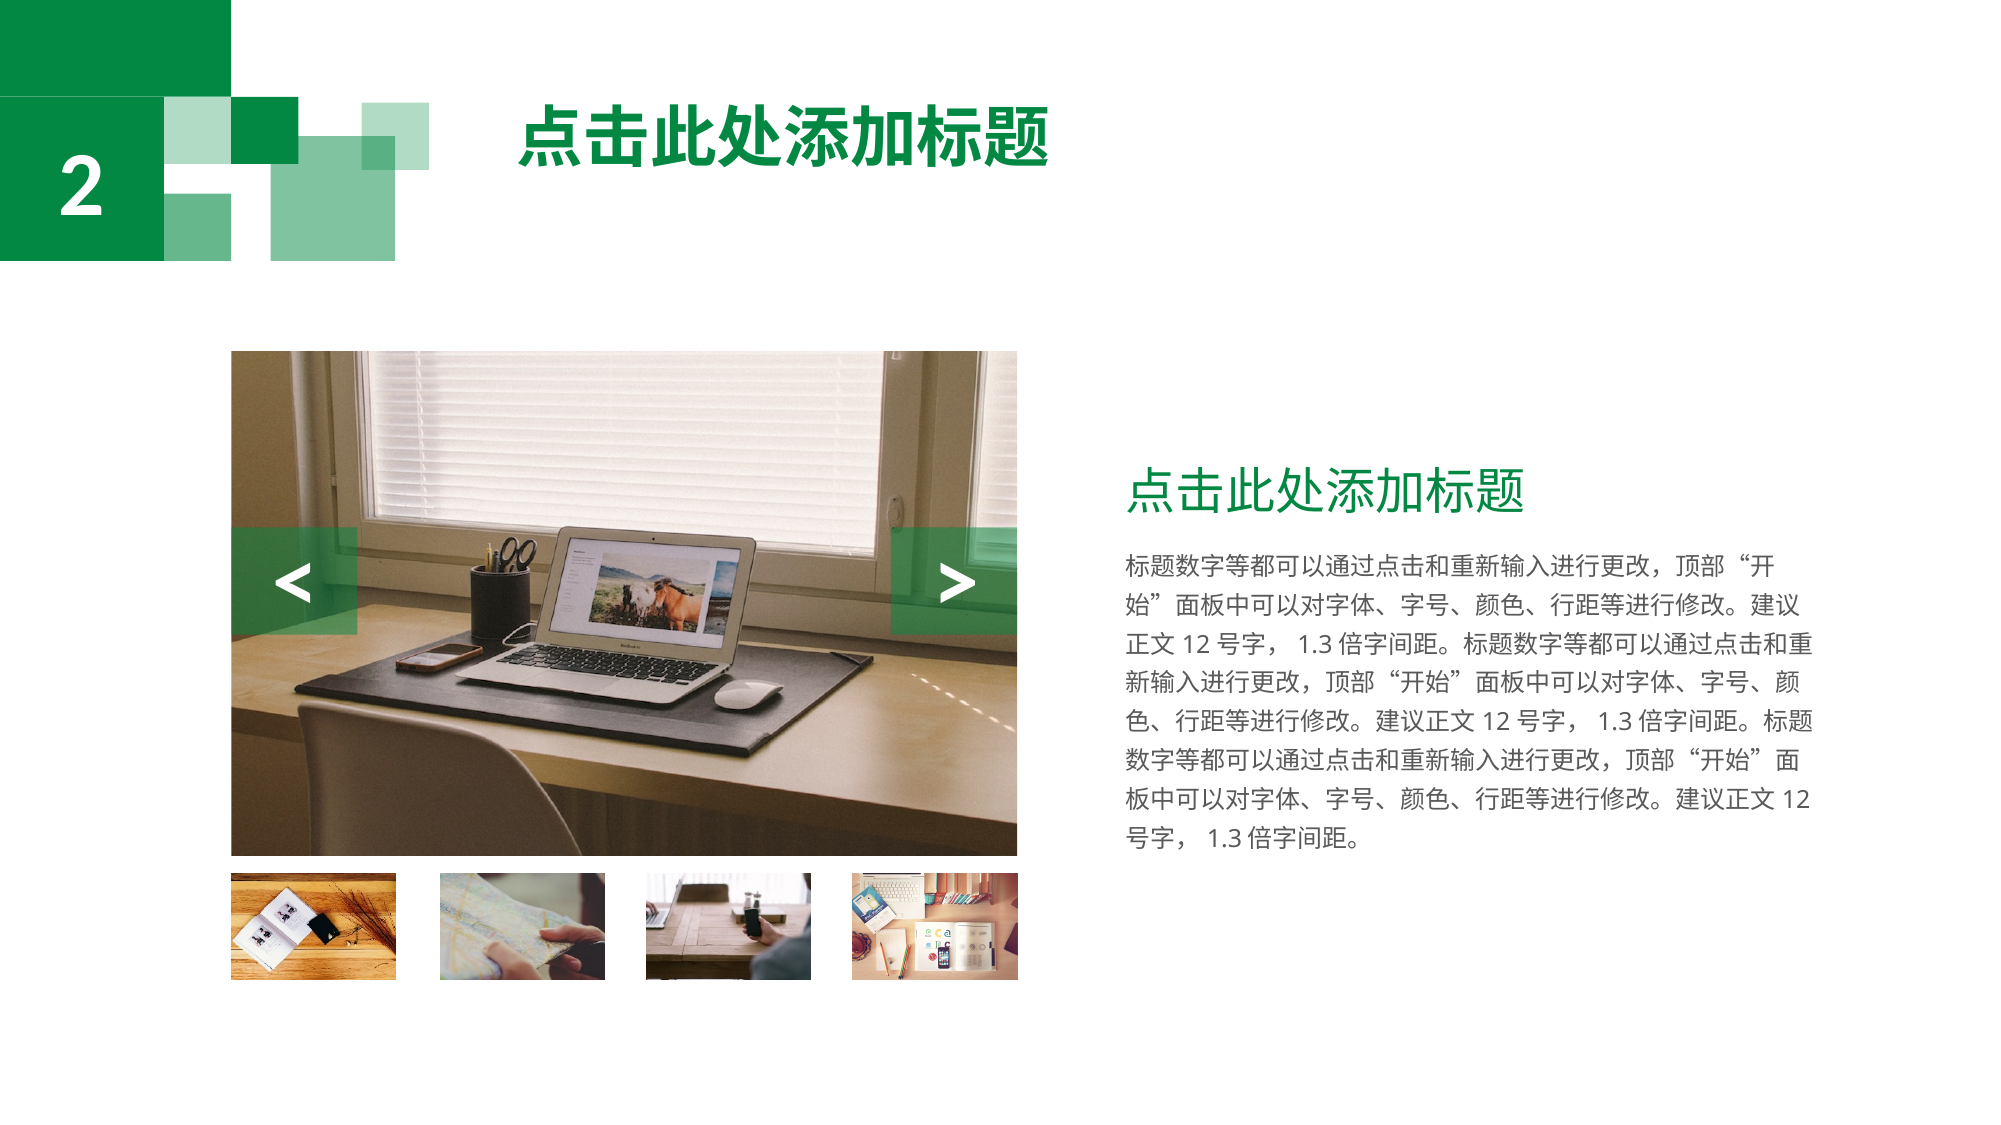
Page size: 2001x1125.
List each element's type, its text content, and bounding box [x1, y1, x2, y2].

text_box 2 [0, 96, 165, 262]
text_box 标题数字等都可以通过点击和重新输入进行更改，顶部“开始”面板中可以对字体、字号、颜色、行距等进行修改。建议正文12号字，1.3倍字间距。标题数字等都可以通过点击和重新输入进行更改，顶部“开始”面板中可以对字体、字号、颜色、行距等进行修改。建议正文12号字，1.3倍字间距。标题数字等都可以通过点击和重新输入进行更改，顶部“开始”面板中可以对字体、字号、颜色、行距等进行修改。建议正文12号字，1.3倍字间距。 [1111, 533, 1833, 938]
list 点击此处添加标题 [501, 96, 1071, 187]
picture [646, 873, 811, 980]
picture [231, 873, 396, 980]
text_box 点击此处添加标题 [1111, 451, 1709, 527]
picture [440, 873, 605, 980]
text_box [230, 351, 1018, 857]
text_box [890, 513, 1018, 640]
picture [852, 873, 1018, 980]
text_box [231, 513, 358, 640]
